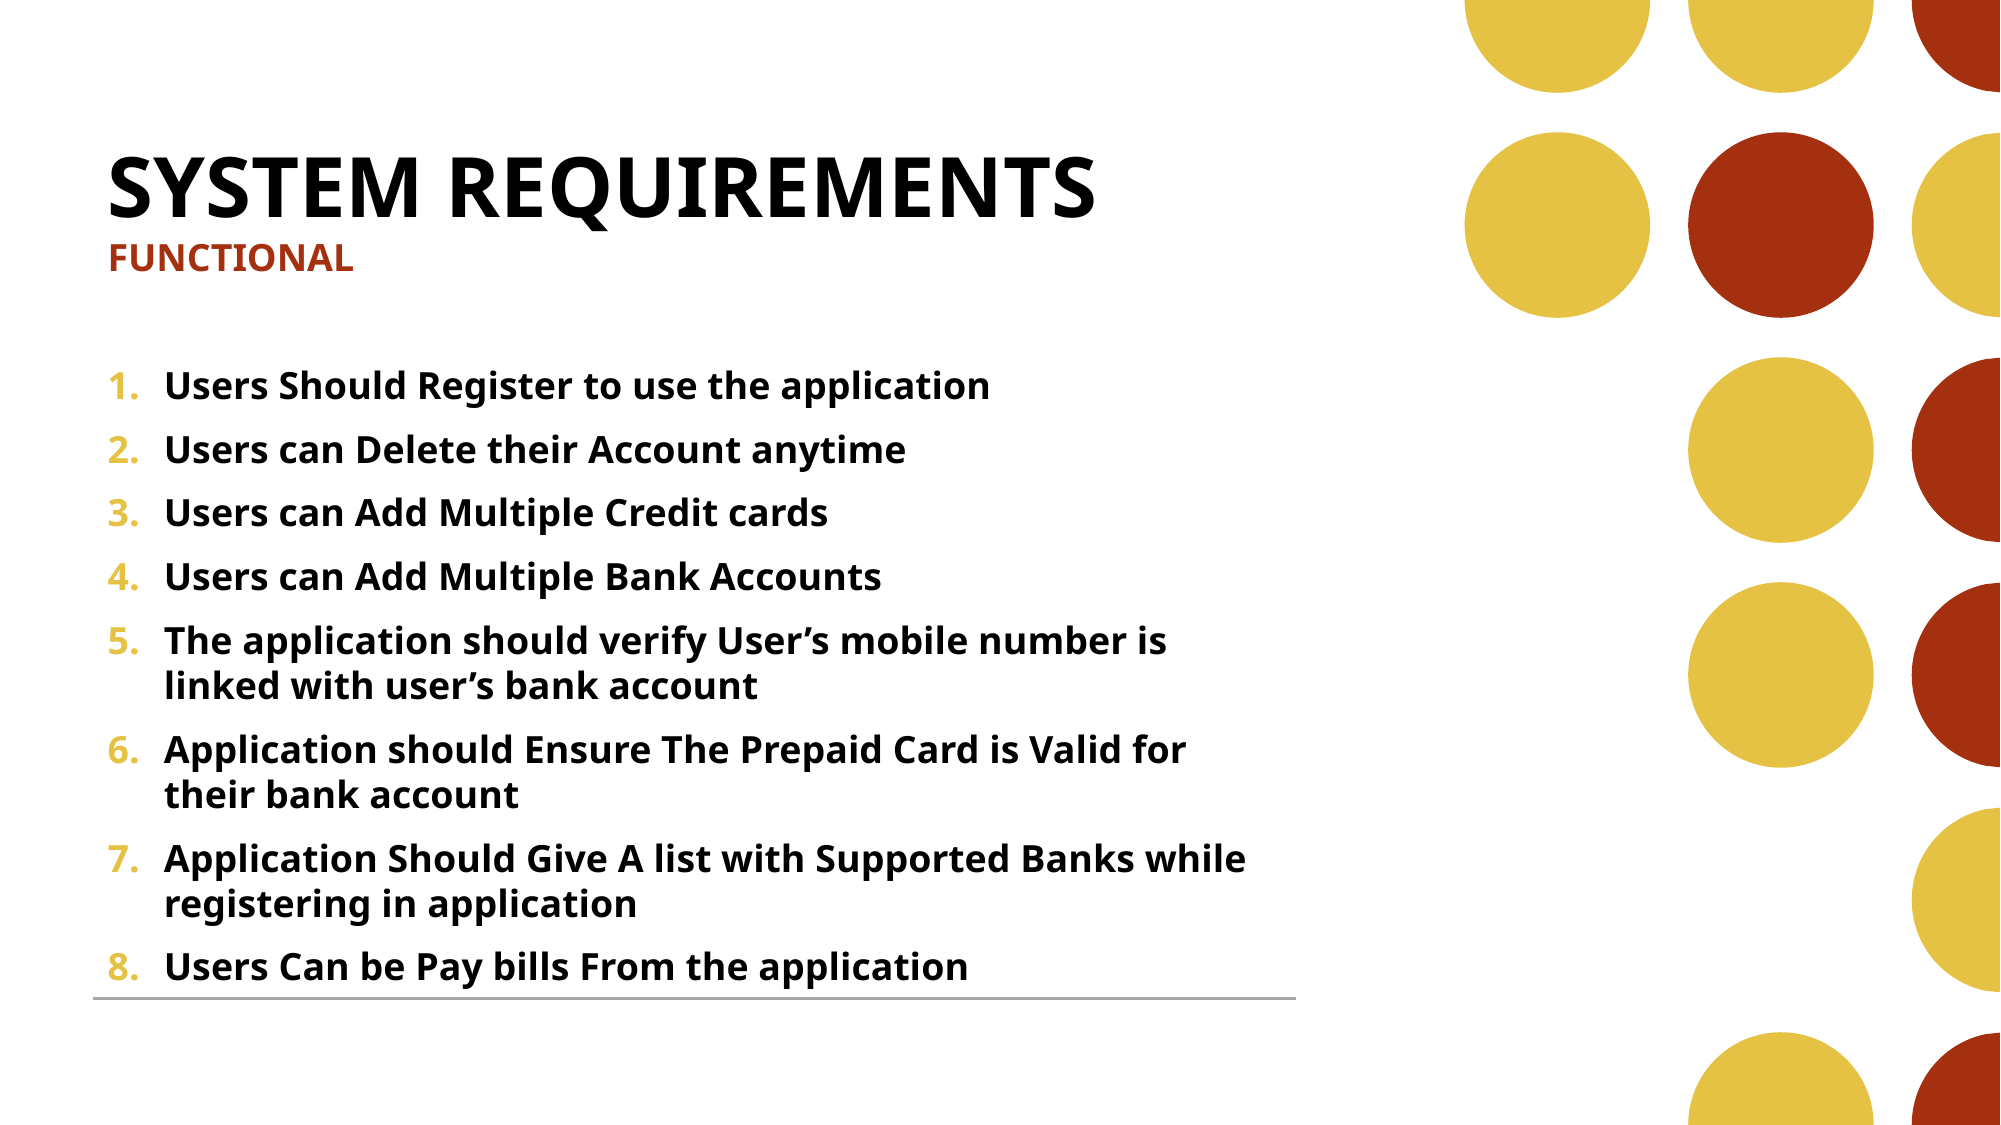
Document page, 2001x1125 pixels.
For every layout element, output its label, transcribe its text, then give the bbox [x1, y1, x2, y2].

title SYSTEM REQUIREMENTS FUNCTIONAL [92, 126, 1297, 335]
list Users Should Register to use the application Users can Delete their Account anytime Users can Add Multiple Credit cards Users can Add Multiple Bank Accounts The application should verify User’s mobile number is linked with user’s bank account Application should Ensure The Prepaid Card is Valid for their bank account Application Should Give A list with Supported Banks while registering in application Users Can be Pay bills From the application [92, 354, 1297, 998]
